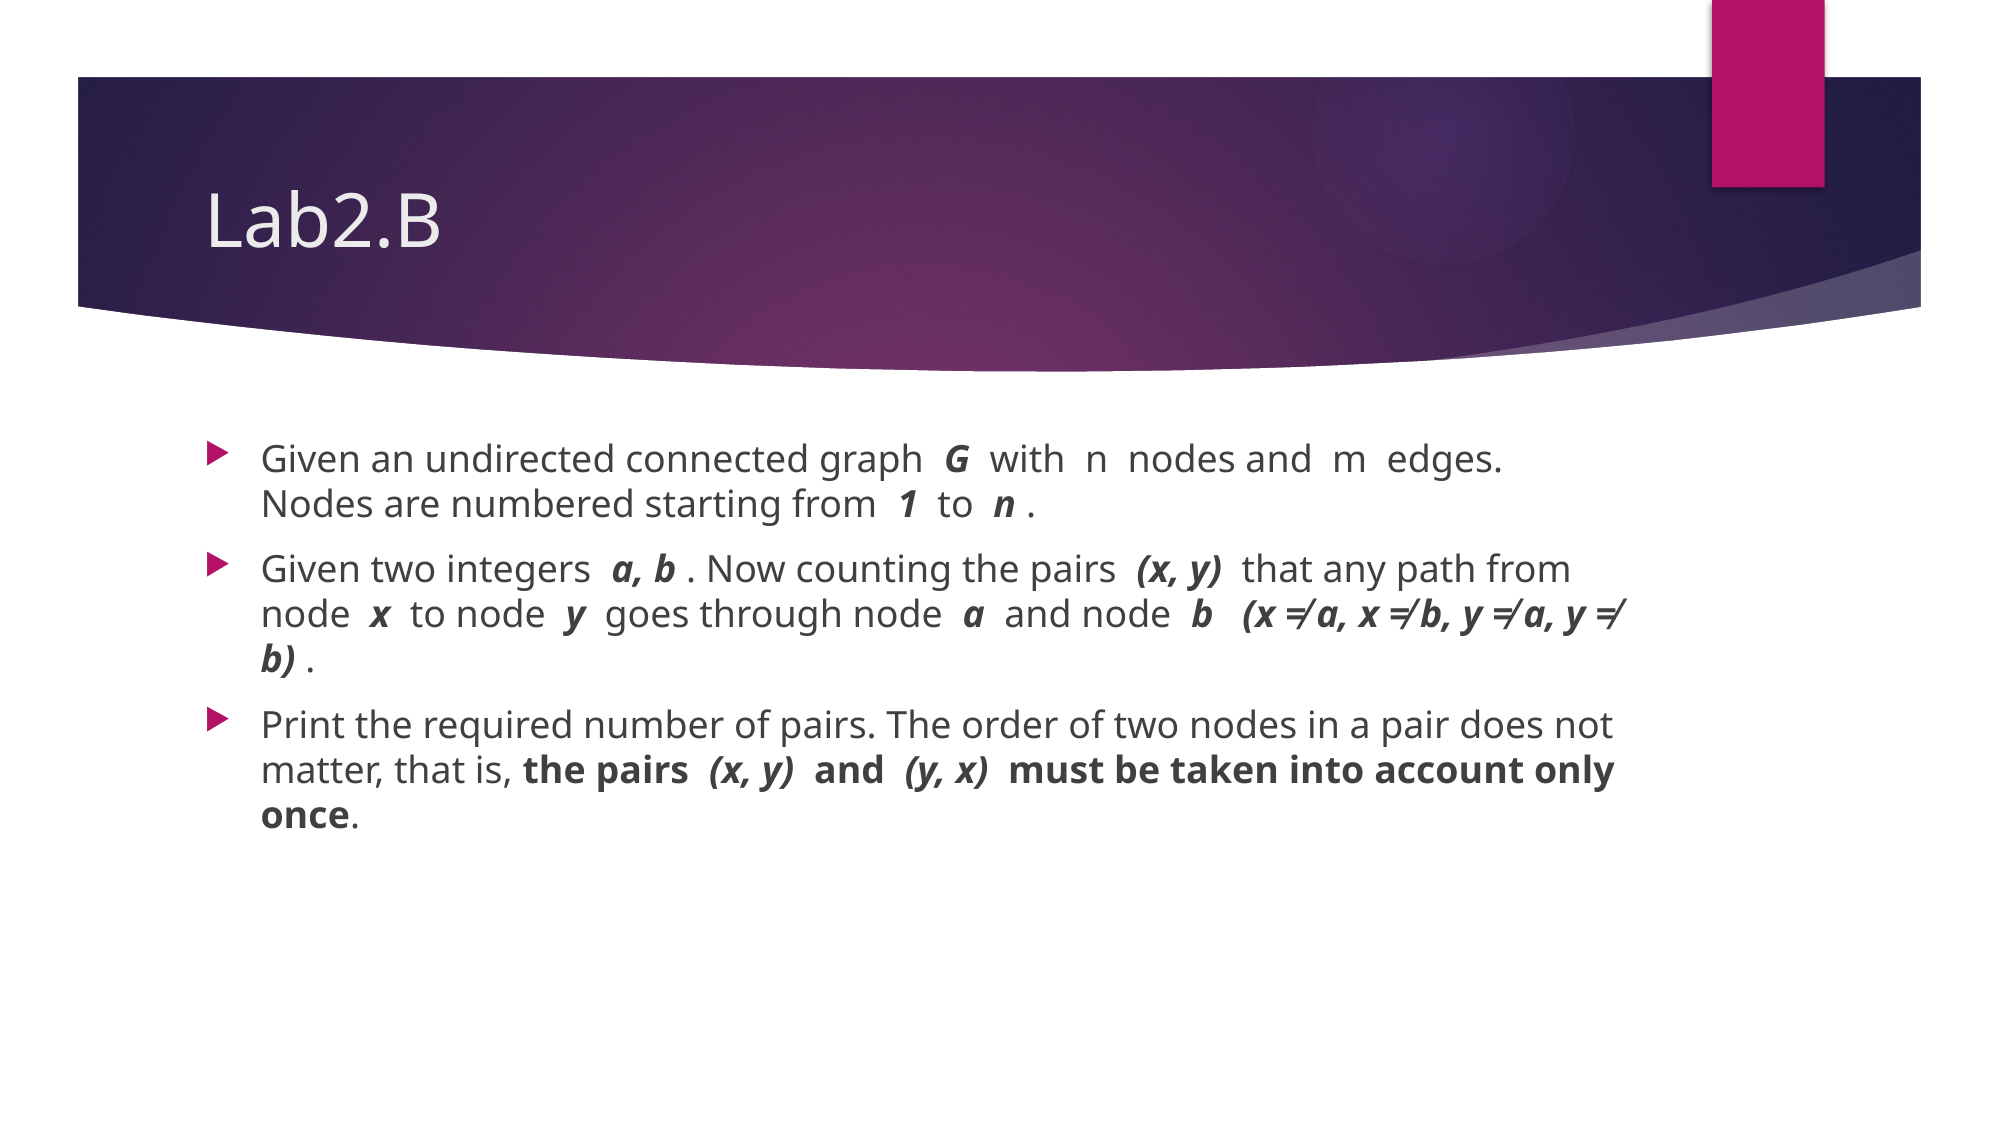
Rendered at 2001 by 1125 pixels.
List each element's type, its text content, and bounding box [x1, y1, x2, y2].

list Given an undirected connected graph G with n nodes and m edges. Nodes are numbered starting from 1 to n . Given two integers a, b . Now counting the pairs (x, y) that any path from node x to node y goes through node a and node b (x ≠ a, x ≠ b, y ≠ a, y ≠ b) . Print the required number of pairs. The order of two nodes in a pair does not matter, that is, the pairs (x, y) and (y, x) must be taken into account only once. [189, 427, 1638, 988]
title Lab2.B [189, 159, 1627, 276]
